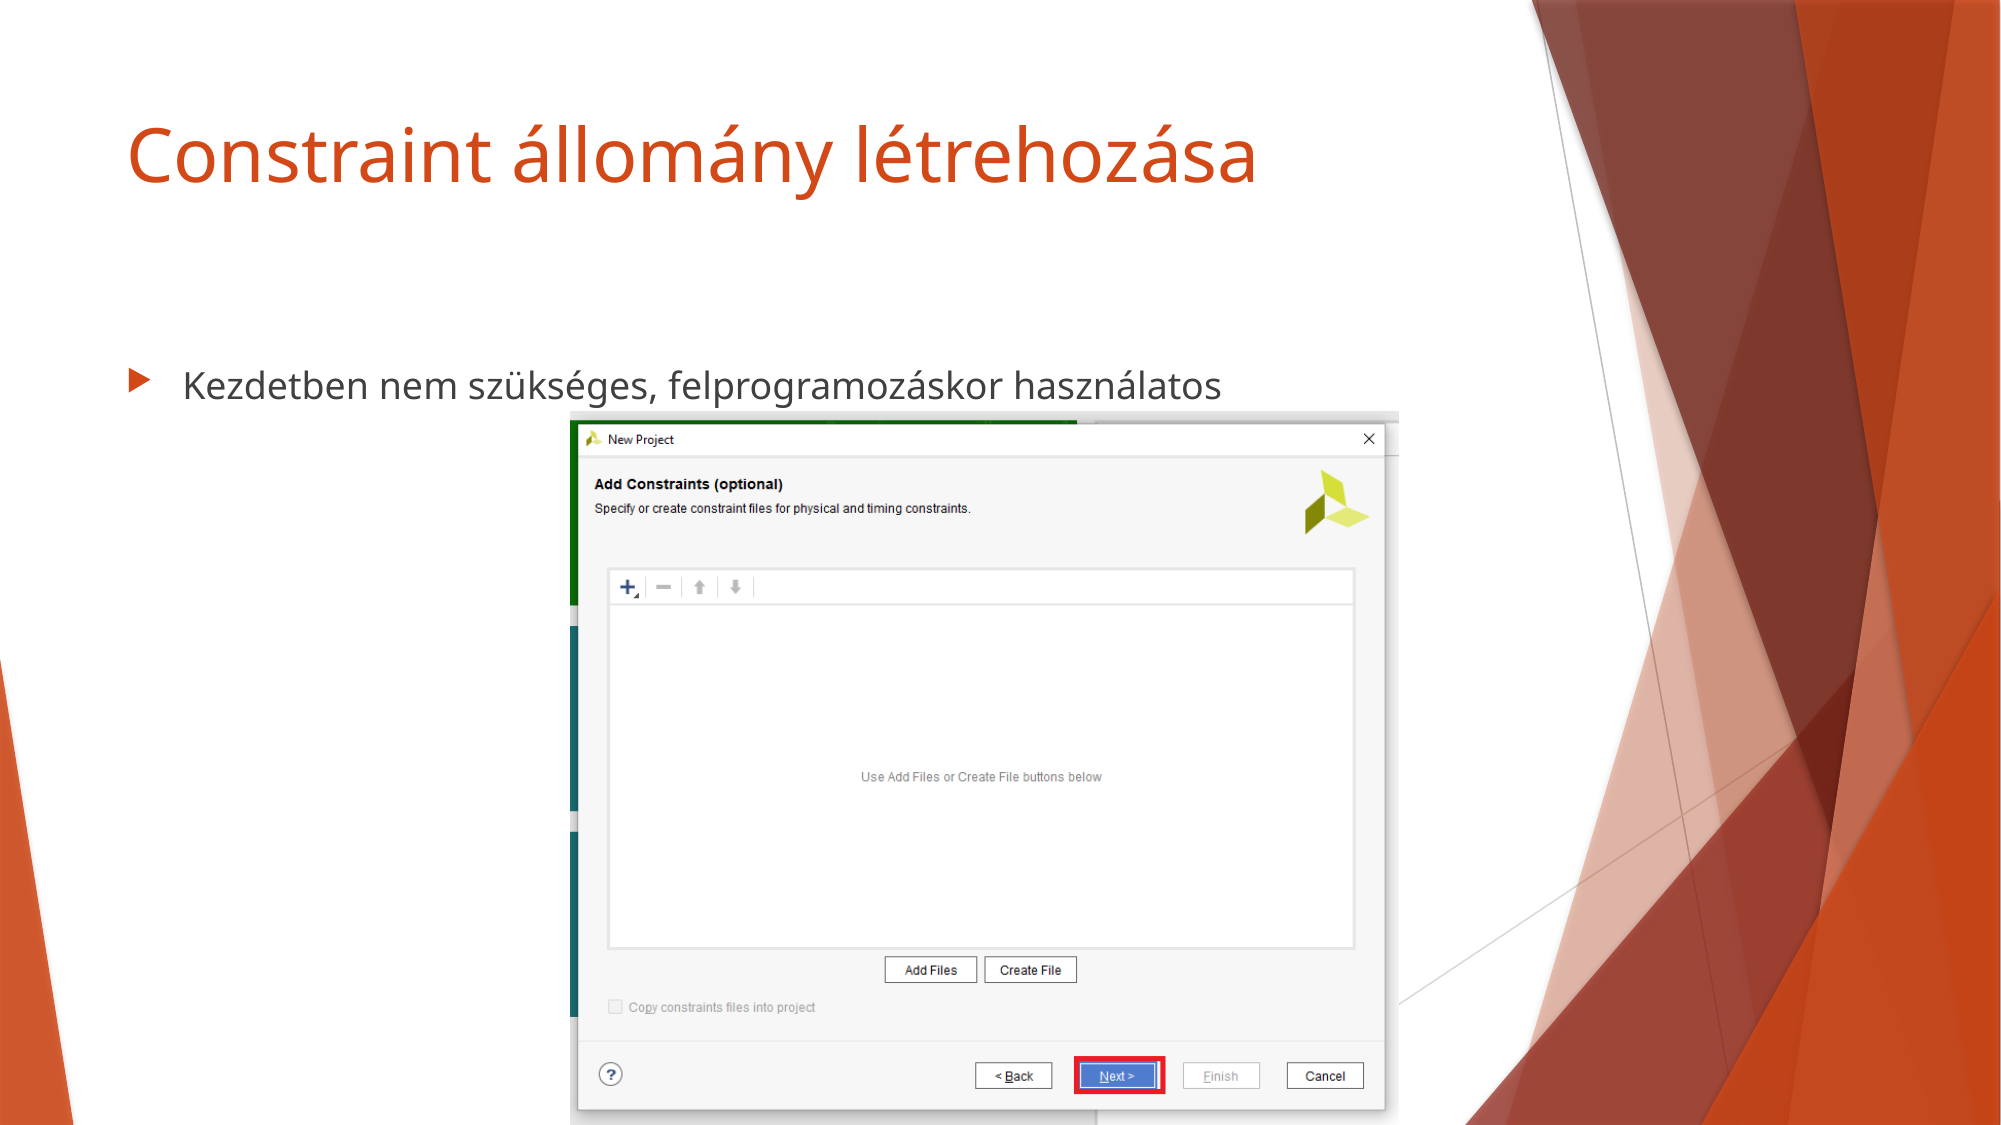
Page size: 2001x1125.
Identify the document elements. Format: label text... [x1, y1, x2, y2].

picture [569, 411, 1399, 1125]
list Kezdetben nem szükséges, felprogramozáskor használatos [111, 354, 1522, 992]
title Constraint állomány létrehozása [111, 99, 1522, 317]
